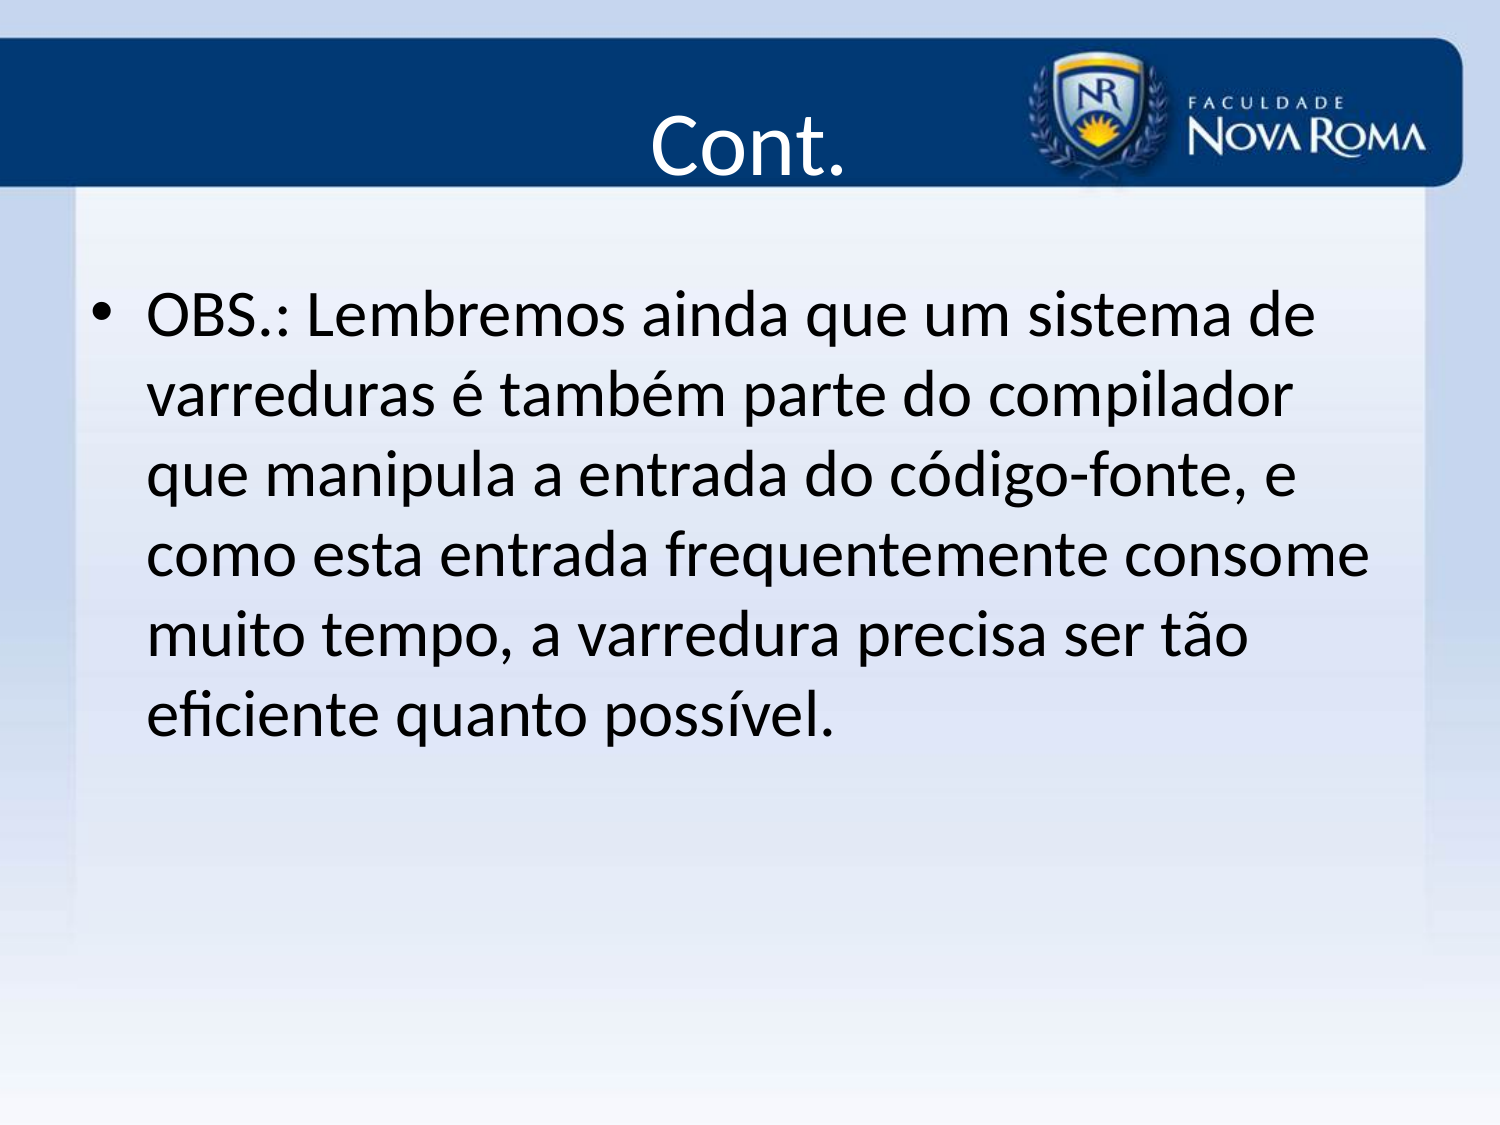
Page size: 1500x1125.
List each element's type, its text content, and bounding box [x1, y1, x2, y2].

picture [0, 0, 1500, 1125]
title Cont. [75, 45, 1425, 233]
list OBS.: Lembremos ainda que um sistema de varreduras é também parte do compilador que manipula a entrada do código-fonte, e como esta entrada frequentemente consome muito tempo, a varredura precisa ser tão eficiente quanto possível. [75, 262, 1425, 1005]
